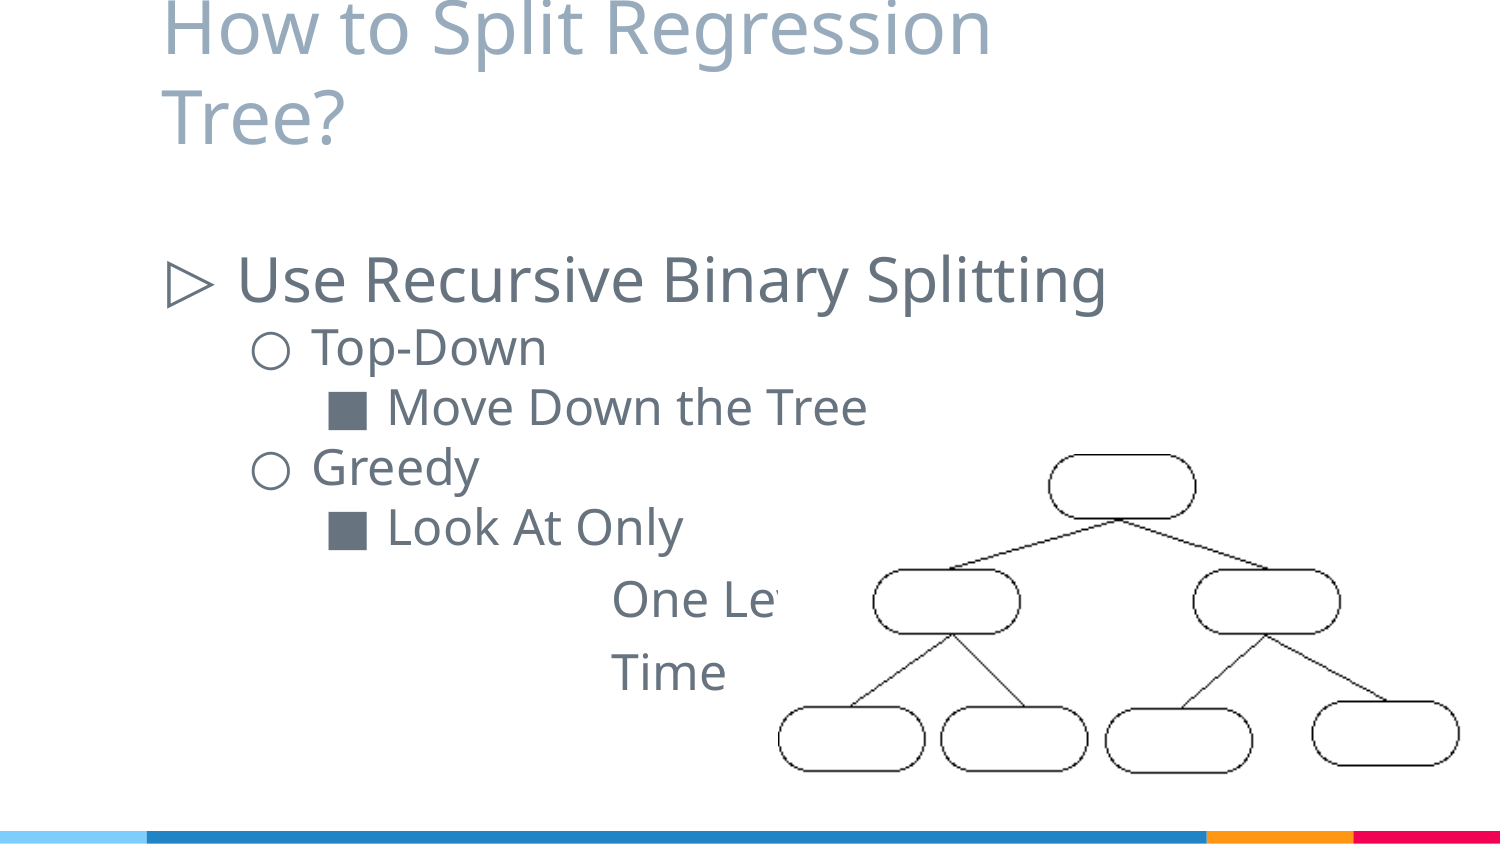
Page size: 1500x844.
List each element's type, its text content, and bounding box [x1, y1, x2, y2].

title How to Split Regression Tree? [146, 33, 1207, 175]
picture [778, 453, 1463, 777]
list Use Recursive Binary Splitting Top-Down Move Down the Tree Greedy Look At Only One Level At a Time [146, 225, 1207, 809]
